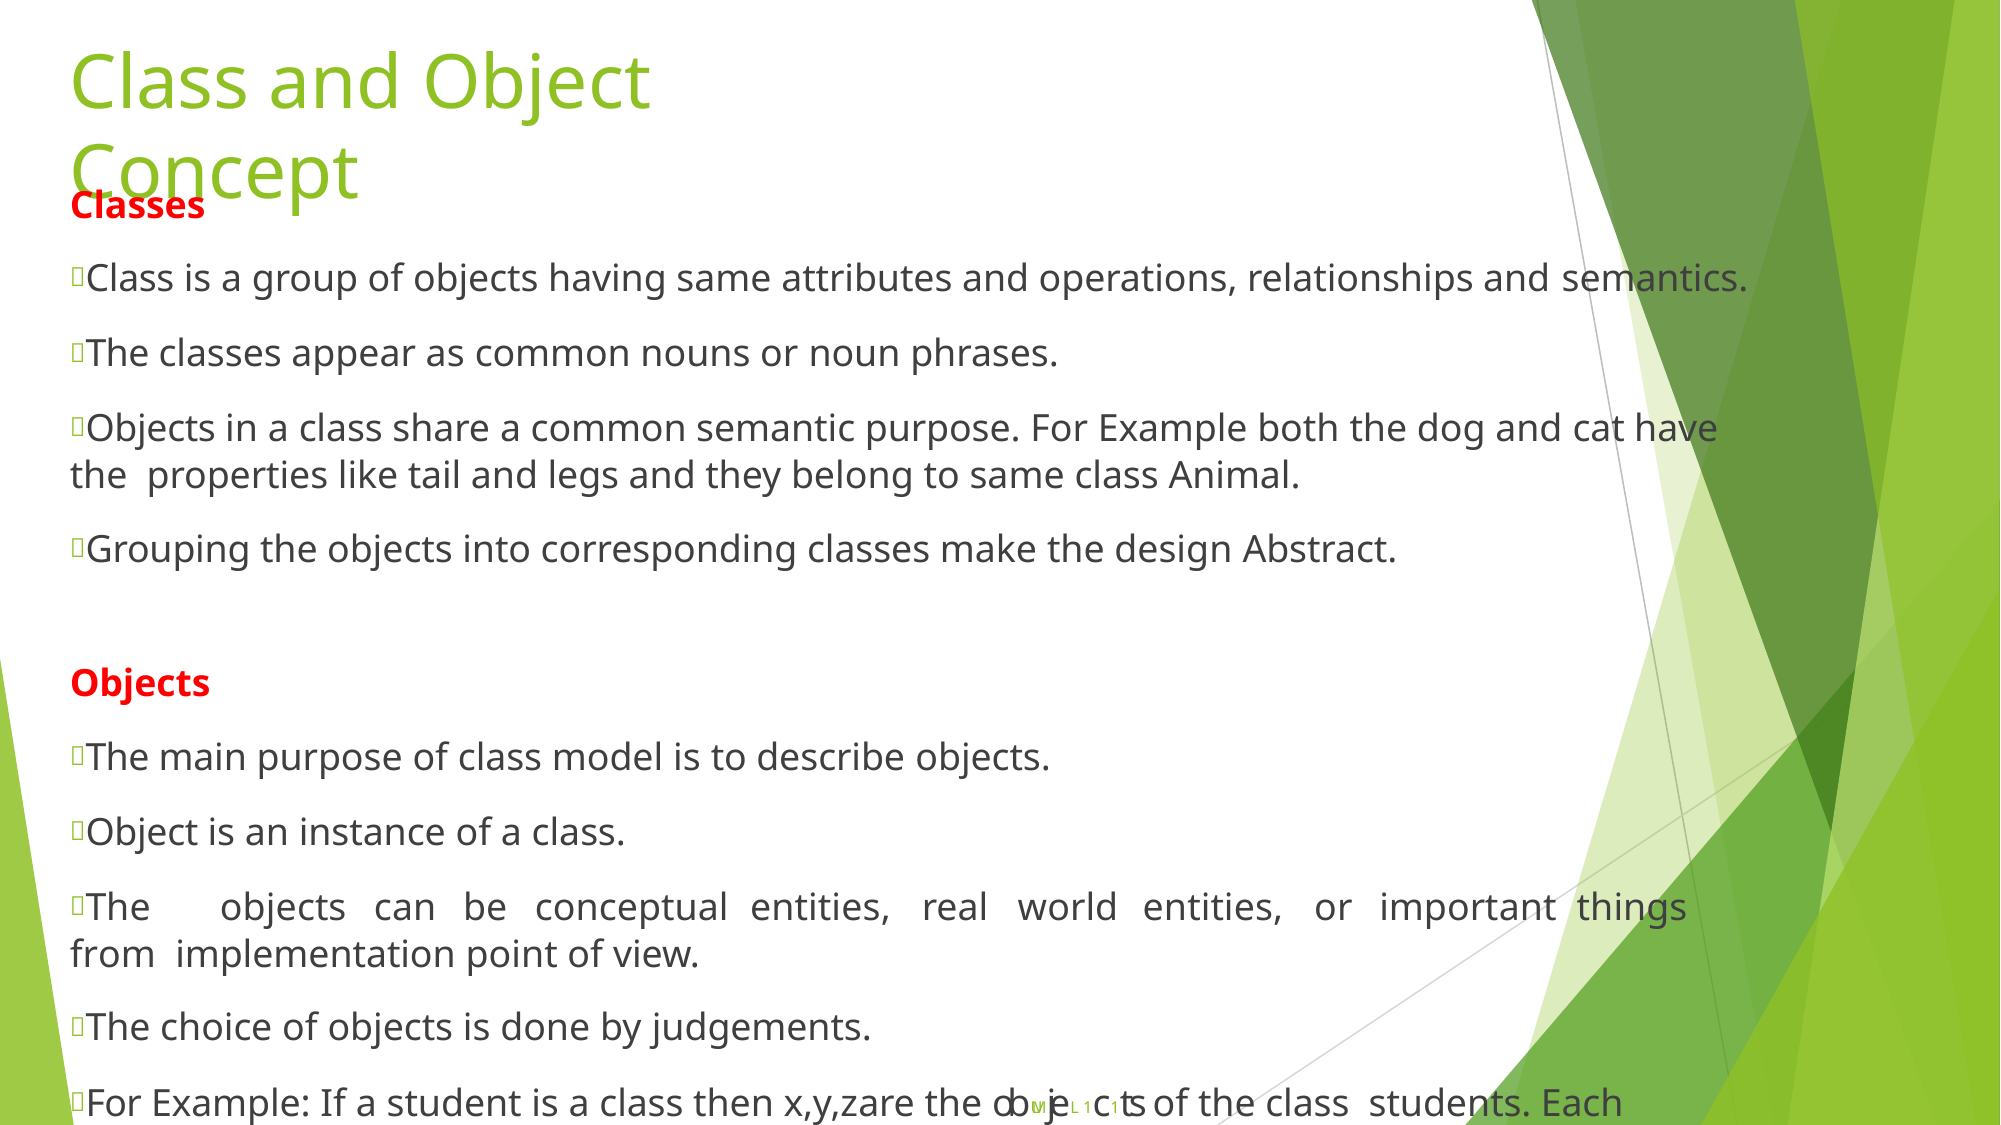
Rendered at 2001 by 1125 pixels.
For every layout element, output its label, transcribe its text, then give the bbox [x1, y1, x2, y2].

title Class and Object Concept [67, 31, 931, 157]
text_box Classes Class is a group of objects having same attributes and operations, relationships and semantics. The classes appear as common nouns or noun phrases. Objects in a class share a common semantic purpose. For Example both the dog and cat have the properties like tail and legs and they belong to same class Animal. Grouping the objects into corresponding classes make the design Abstract. Objects The main purpose of class model is to describe objects. Object is an instance of a class. The objects can be conceptual entities, real world entities, or important things from implementation point of view. The choice of objects is done by judgements. For Example: If a student is a class then x,y,zare the obUMjeL 1c1ts of the class students. Each student has its own name, roll no, and address. [40, 157, 1771, 1125]
